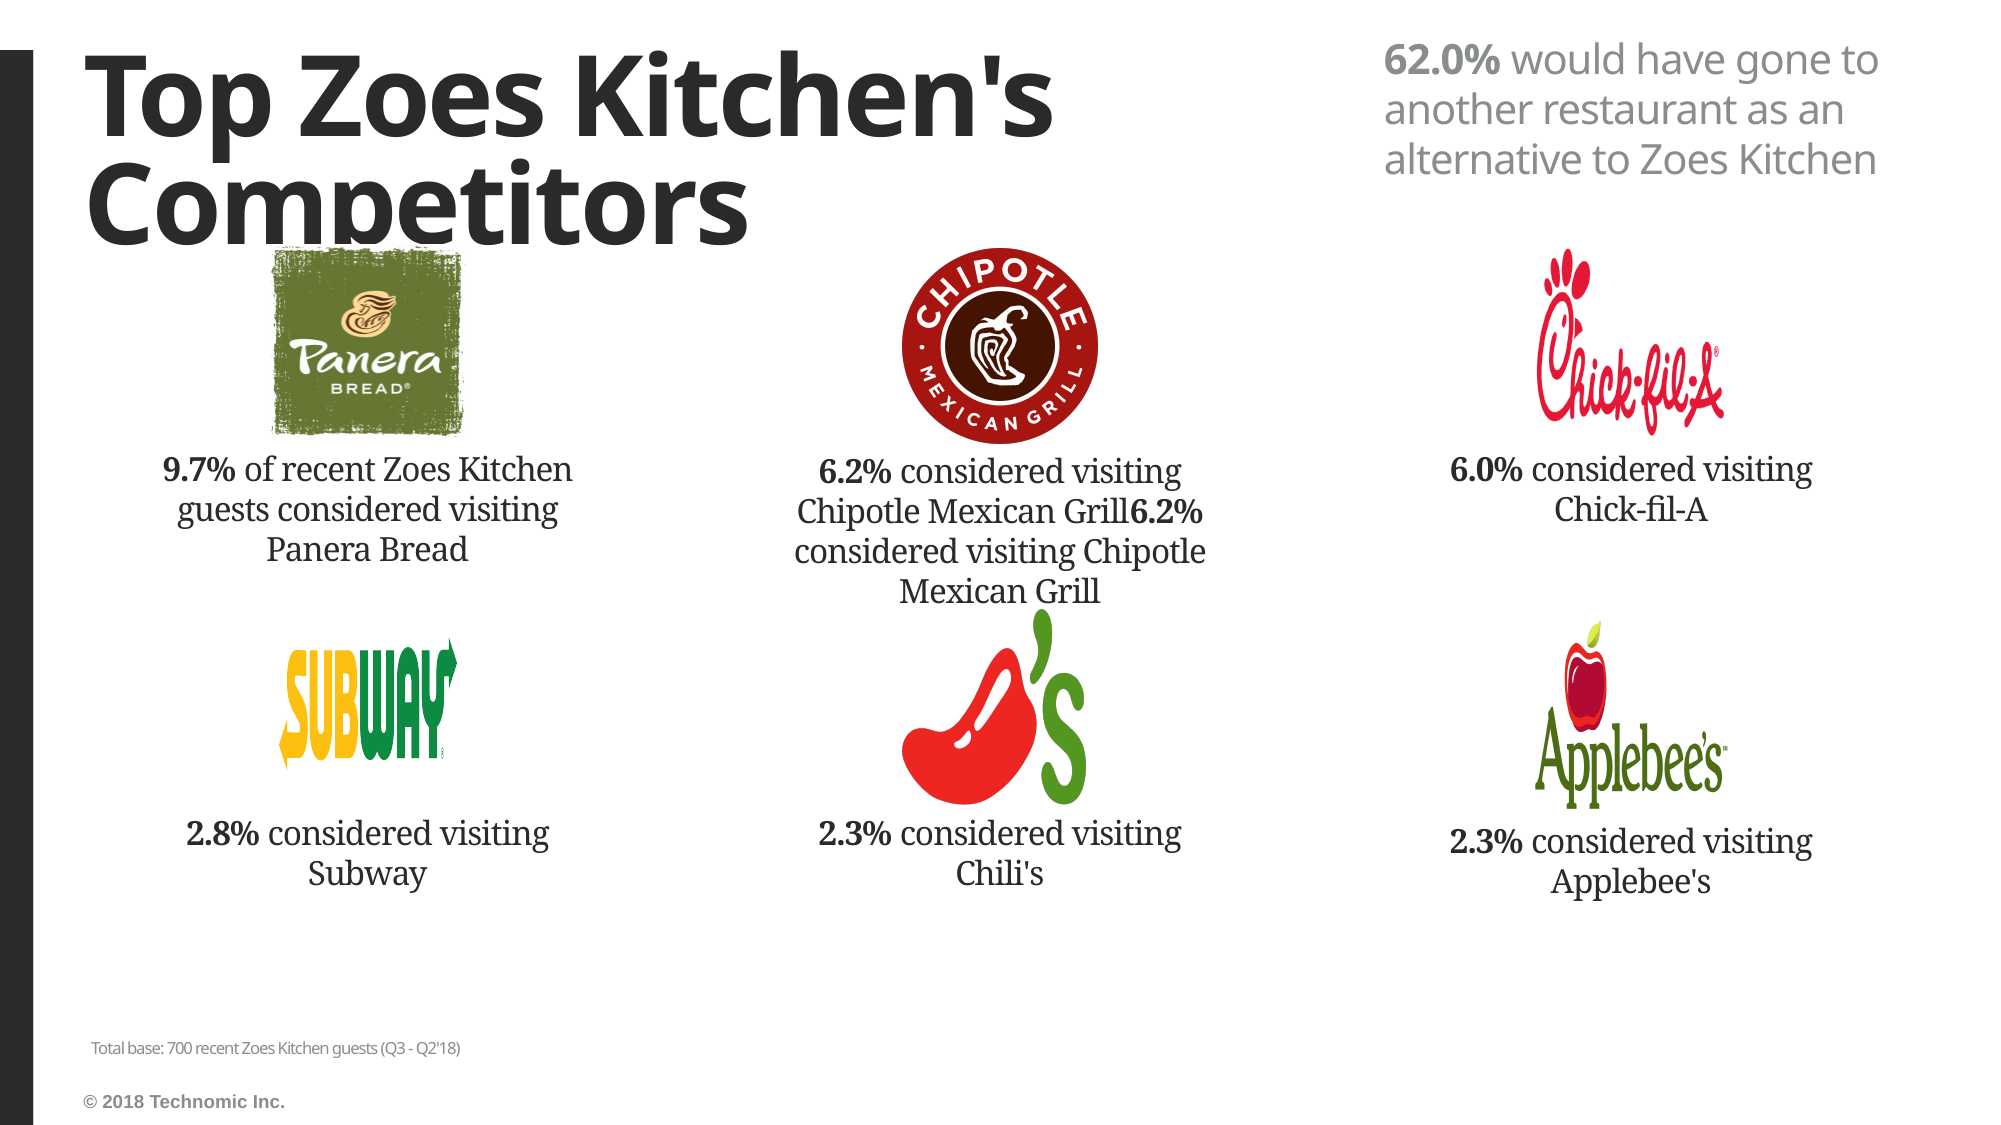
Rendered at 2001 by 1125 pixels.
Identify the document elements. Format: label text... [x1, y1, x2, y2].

list 62.0% would have gone to another restaurant as an alternative to Zoes Kitchen [1384, 32, 1950, 249]
picture [902, 609, 1098, 805]
list 6.2% considered visiting Chipotle Mexican Grill6.2% considered visiting Chipotle Mexican Grill [793, 450, 1207, 601]
picture [902, 248, 1098, 444]
list 9.7% of recent Zoes Kitchen guests considered visiting Panera Bread [161, 447, 574, 598]
list 2.3% considered visiting Applebee's [1425, 820, 1838, 971]
picture [1533, 244, 1729, 440]
list Total base: 700 recent Zoes Kitchen guests (Q3 - Q2'18) [91, 1037, 1867, 1088]
list 6.0% considered visiting Chick-fil-A [1425, 447, 1838, 598]
picture [269, 243, 466, 440]
title Top Zoes Kitchen's Competitors [83, 50, 1350, 195]
list 2.8% considered visiting Subway [161, 812, 574, 963]
list 2.3% considered visiting Chili's [793, 812, 1207, 963]
picture [1533, 617, 1729, 813]
picture [269, 607, 466, 803]
